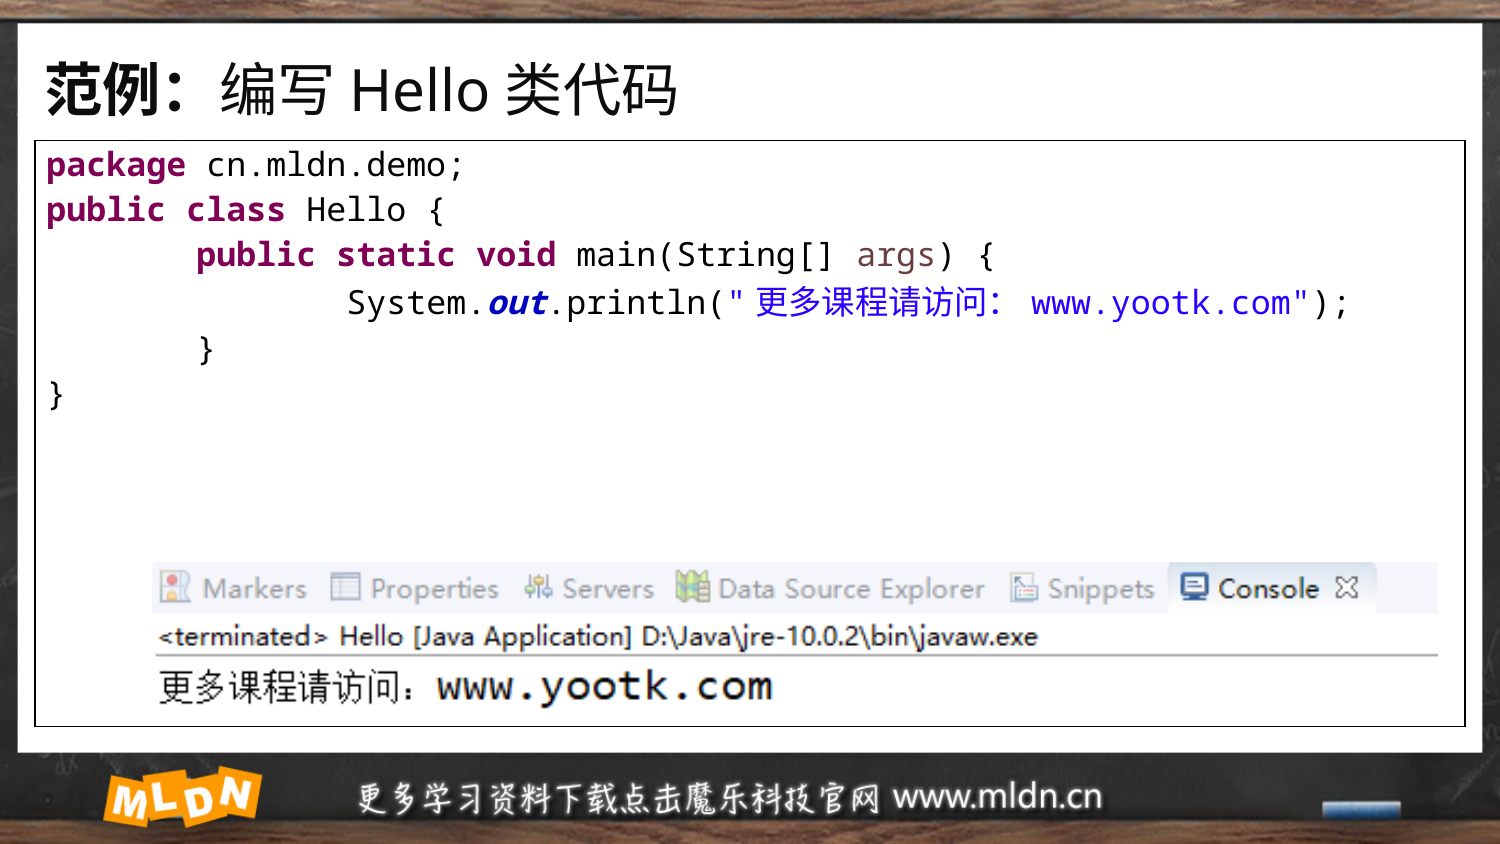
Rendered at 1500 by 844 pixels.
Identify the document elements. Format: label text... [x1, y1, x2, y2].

picture [0, 0, 1500, 844]
table_header package cn.mldn.demo; public class Hello { public static void main(String[] args) { System.out.println("更多课程请访问：www.yootk.com"); } } [36, 141, 1464, 726]
title 范例：编写Hello类代码 [29, 34, 1471, 141]
